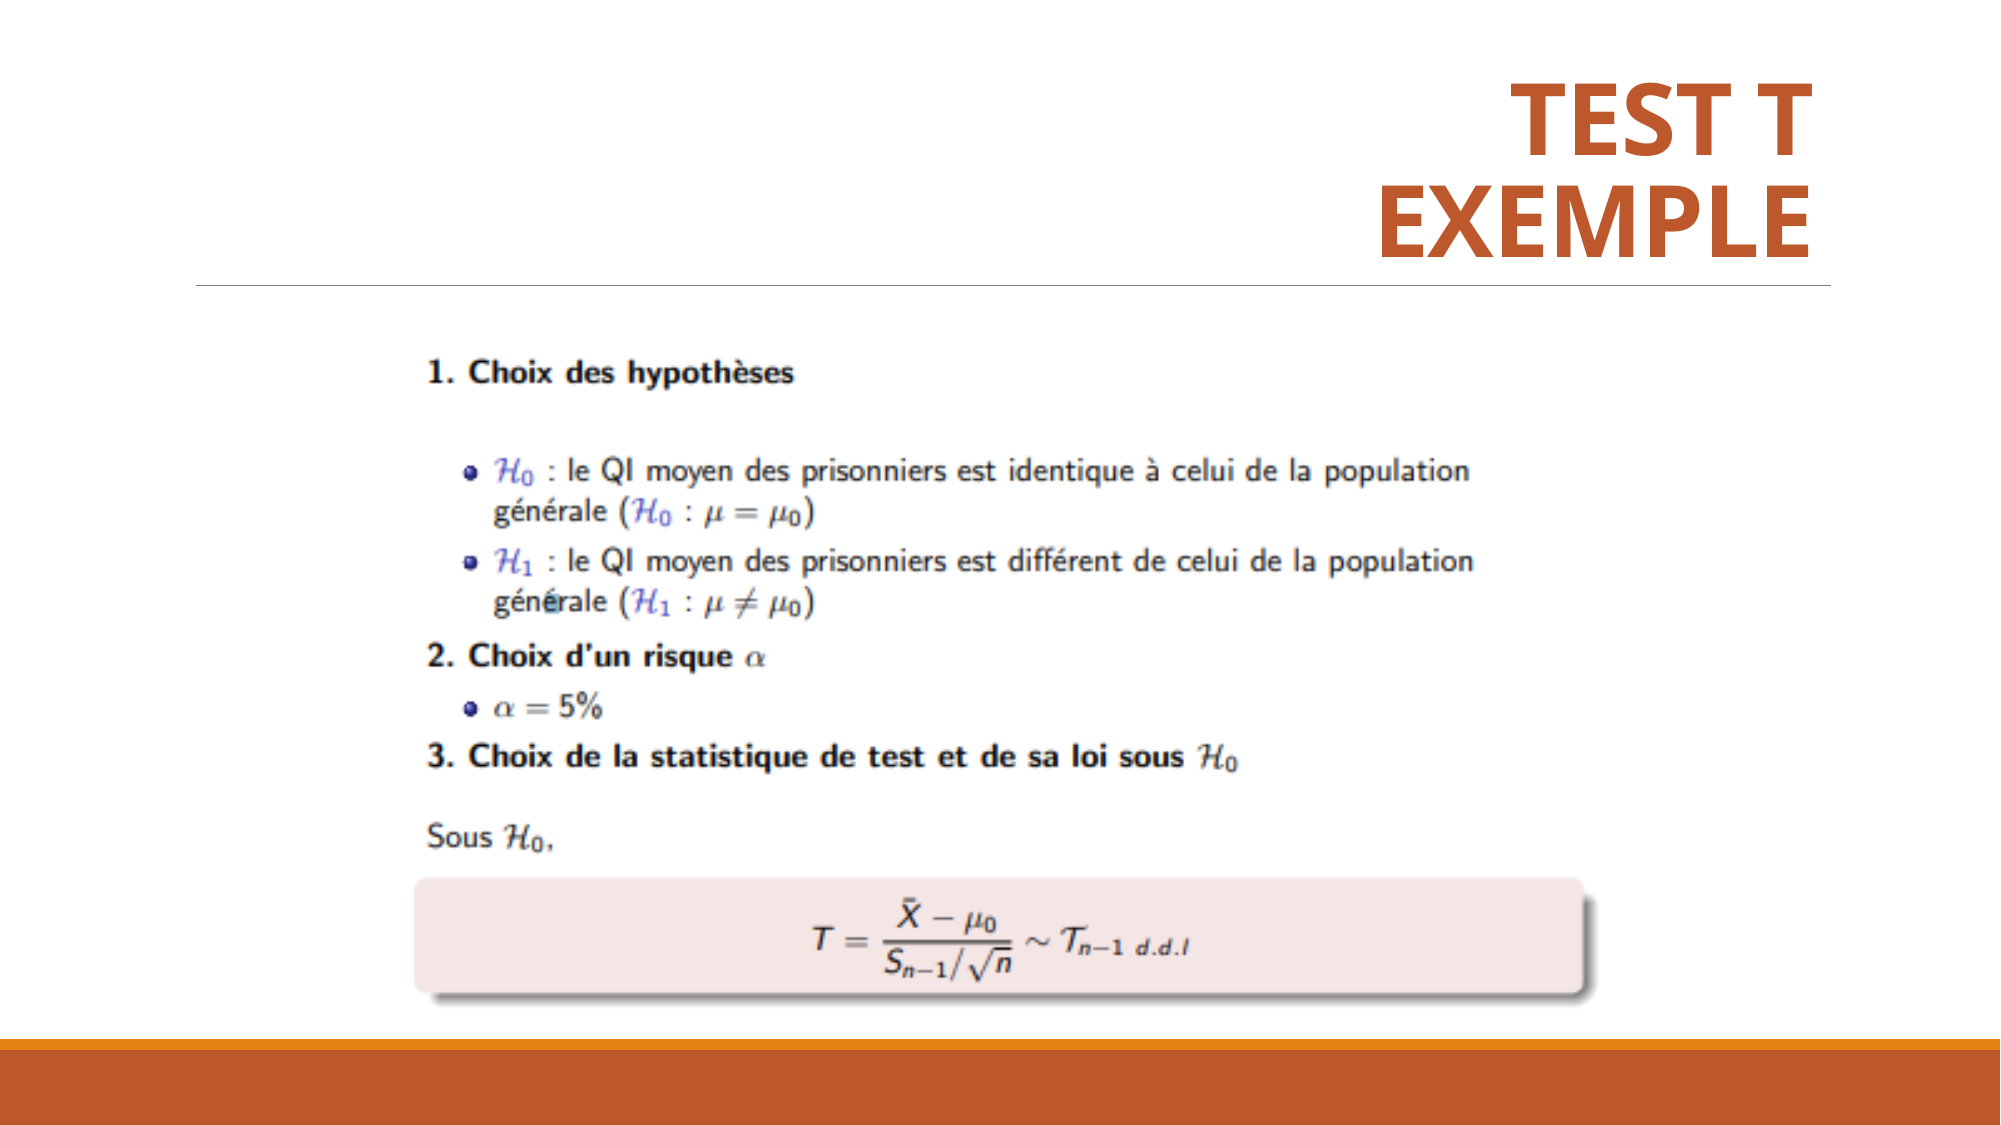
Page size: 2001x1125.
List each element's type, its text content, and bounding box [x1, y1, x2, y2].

title TEST T EXEMPLE [180, 47, 1830, 285]
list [404, 336, 1606, 1036]
